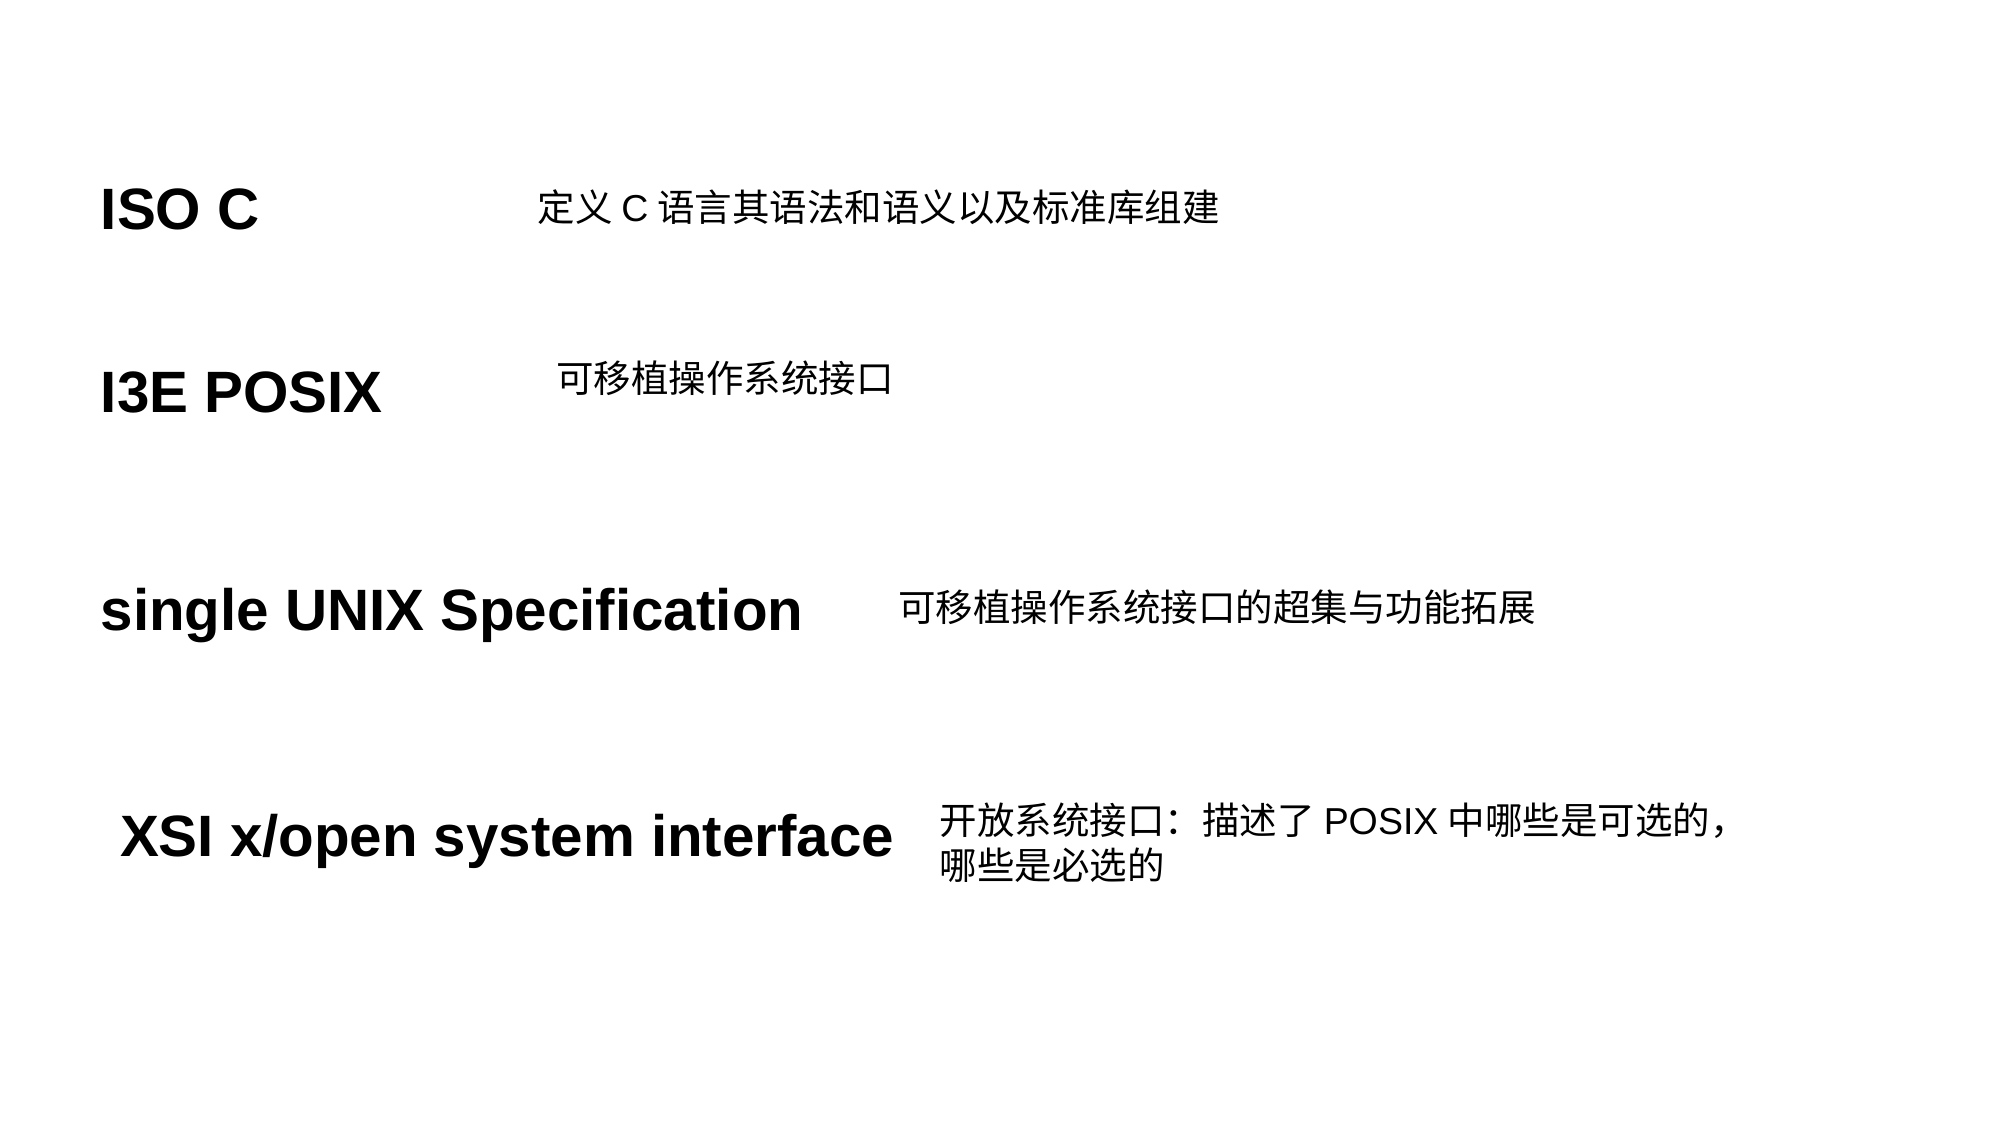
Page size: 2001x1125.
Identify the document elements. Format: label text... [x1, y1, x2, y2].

text_box 可移植操作系统接口的超集与功能拓展 [883, 576, 1741, 637]
text_box single UNIX Specification [86, 564, 1015, 649]
text_box XSI x/open system interface [105, 790, 925, 875]
text_box I3E POSIX [86, 347, 491, 432]
text_box ISO C [86, 163, 277, 249]
text_box 定义C语言其语法和语义以及标准库组建 [522, 176, 1380, 236]
text_box 开放系统接口：描述了POSIX中哪些是可选的，哪些是必选的 [925, 790, 1783, 895]
text_box 可移植操作系统接口 [541, 347, 1399, 407]
